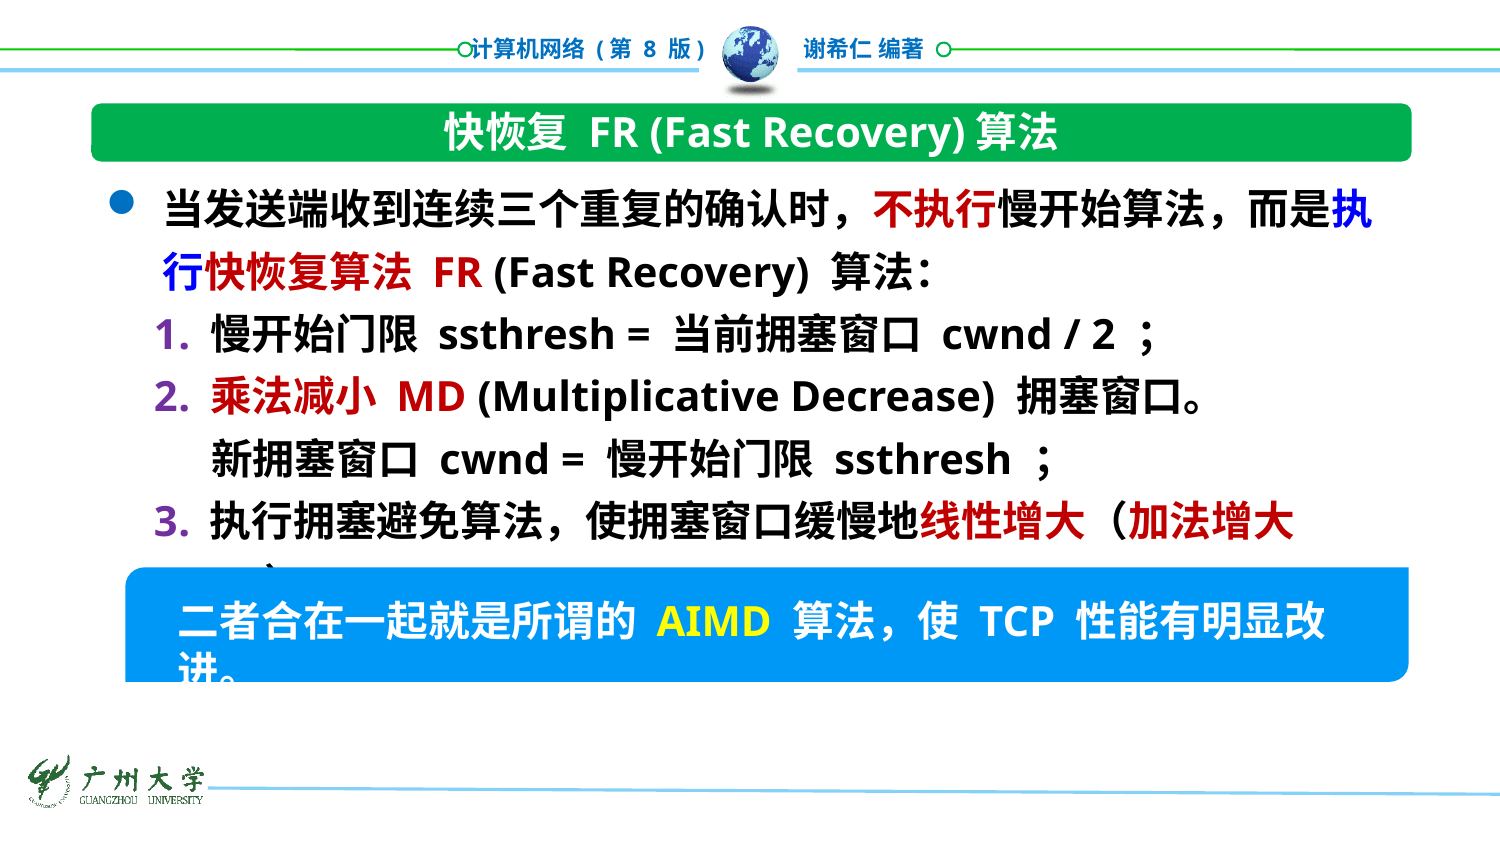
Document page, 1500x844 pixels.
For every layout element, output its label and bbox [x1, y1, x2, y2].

picture [28, 754, 204, 808]
picture [720, 24, 780, 98]
text_box [91, 98, 1412, 702]
